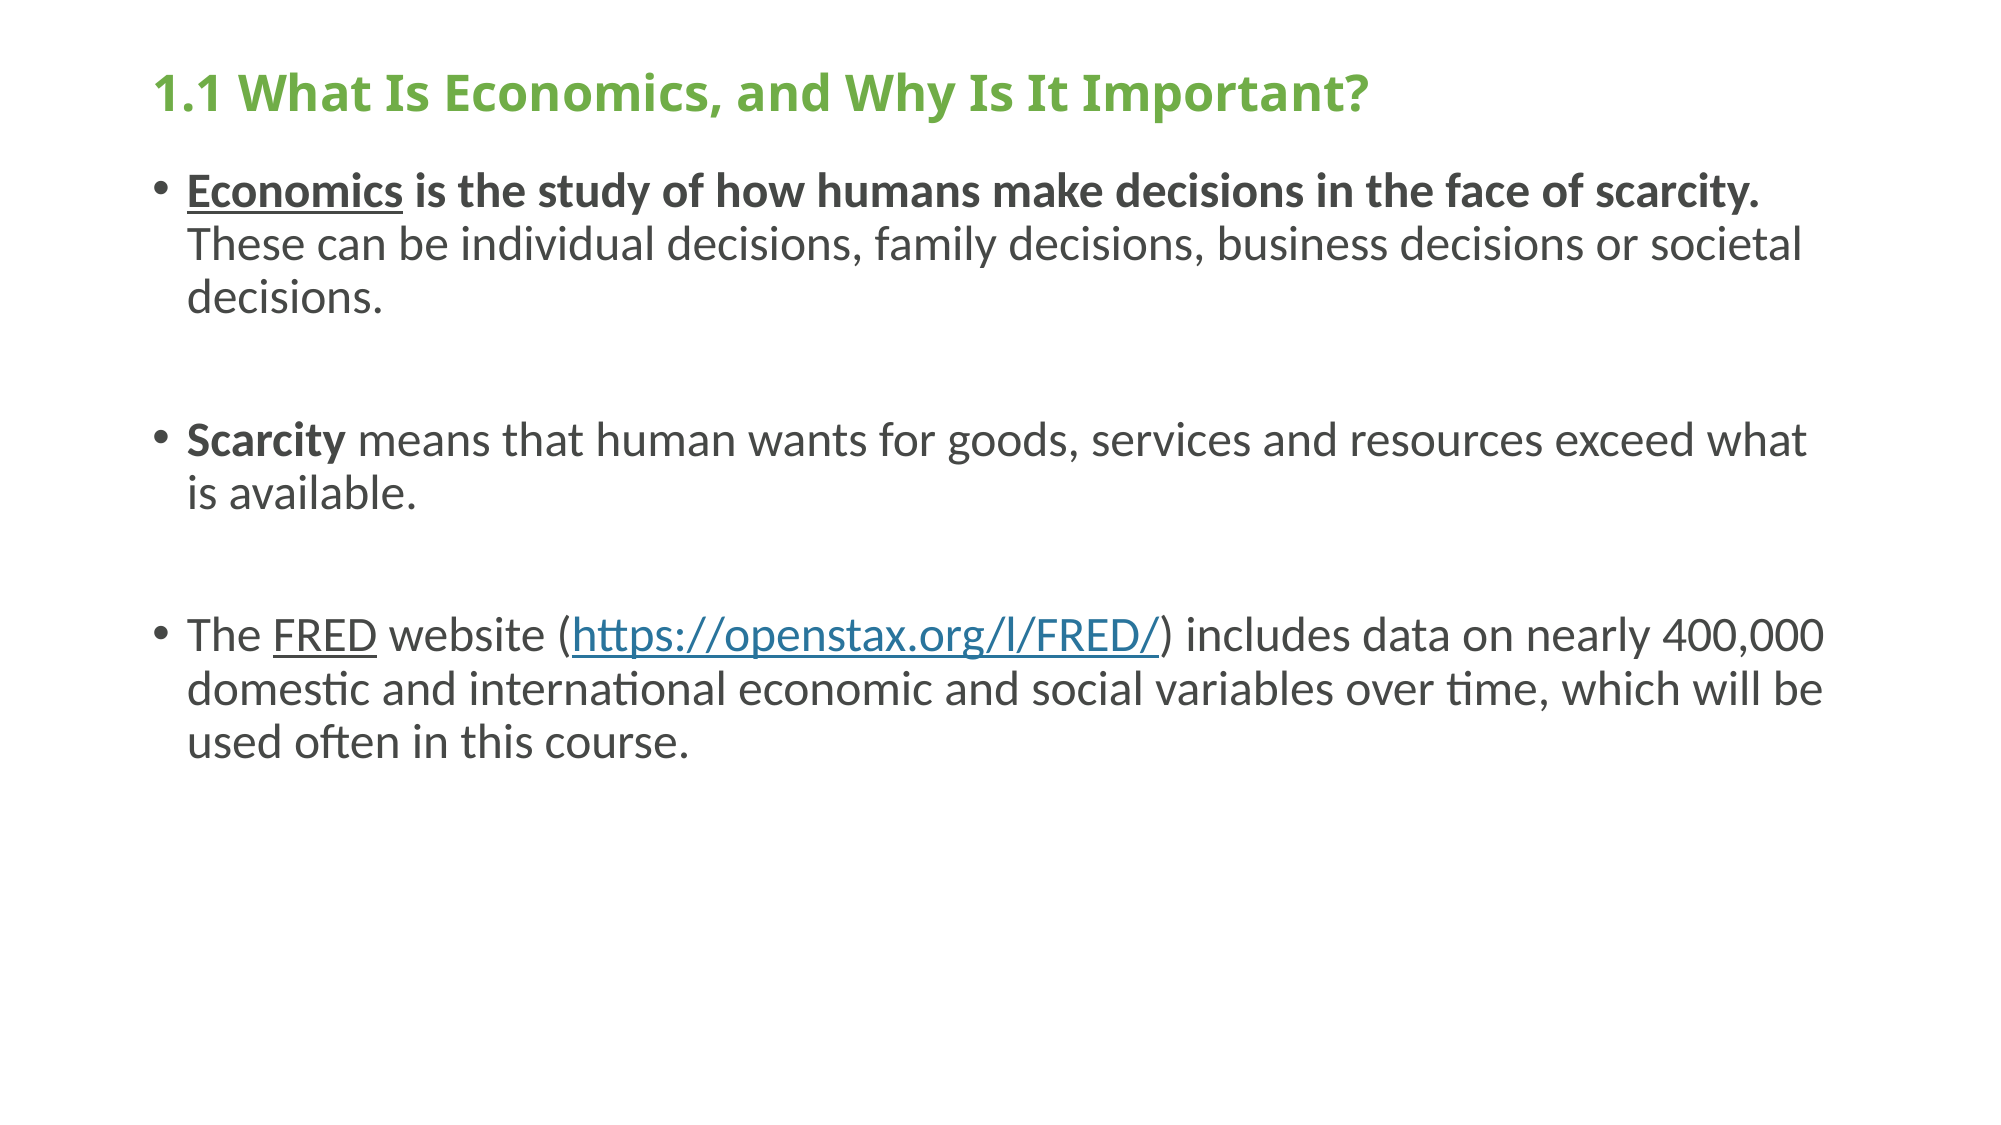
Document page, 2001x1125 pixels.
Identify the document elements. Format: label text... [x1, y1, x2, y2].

title 1.1 What Is Economics, and Why Is It Important? [137, 59, 1863, 130]
list Economics is the study of how humans make decisions in the face of scarcity. These can be individual decisions, family decisions, business decisions or societal decisions. Scarcity means that human wants for goods, services and resources exceed what is available. The FRED website (https://openstax.org/l/FRED/) includes data on nearly 400,000 domestic and international economic and social variables over time, which will be used often in this course. [137, 156, 1863, 780]
